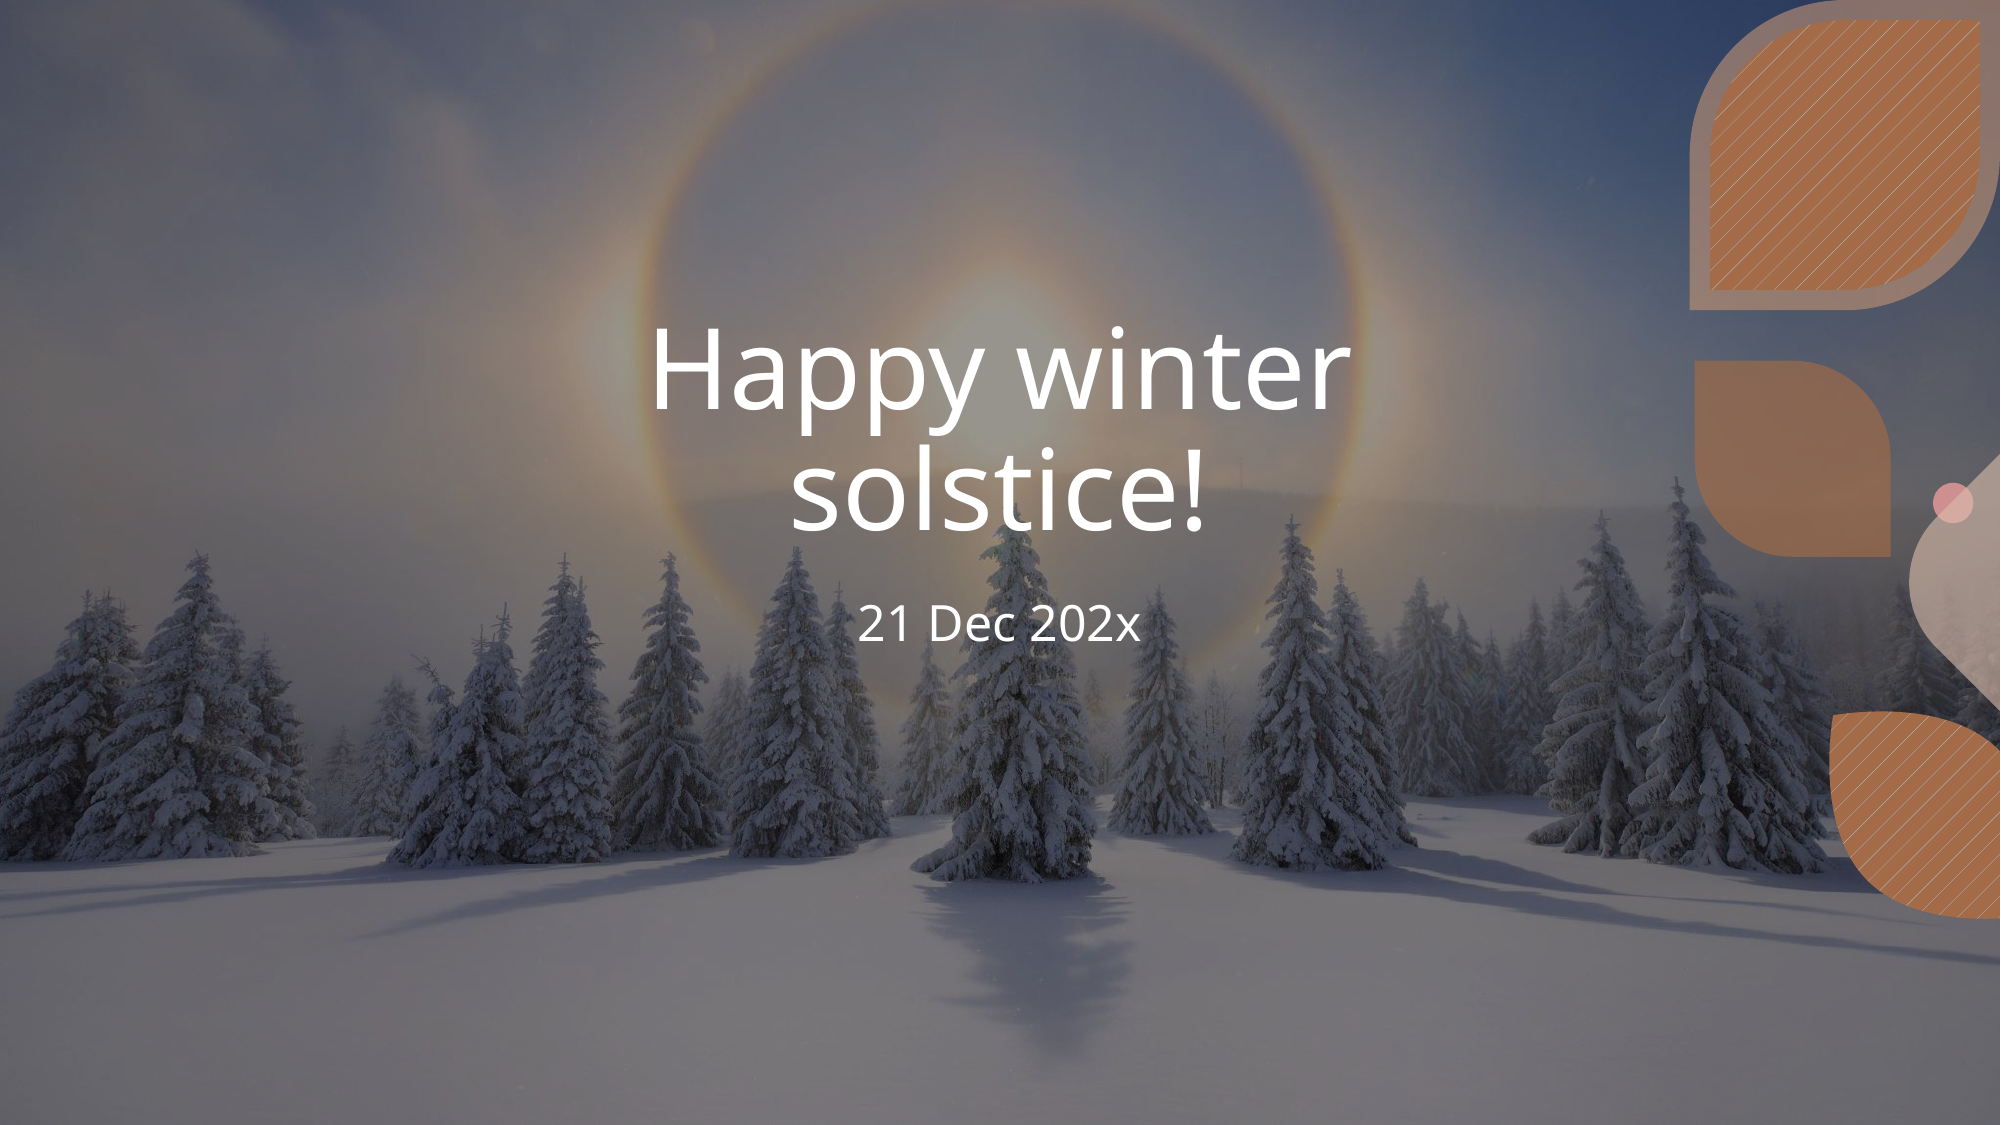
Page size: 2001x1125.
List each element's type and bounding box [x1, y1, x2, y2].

picture [0, 0, 2000, 1125]
text_box [1689, 0, 2000, 919]
